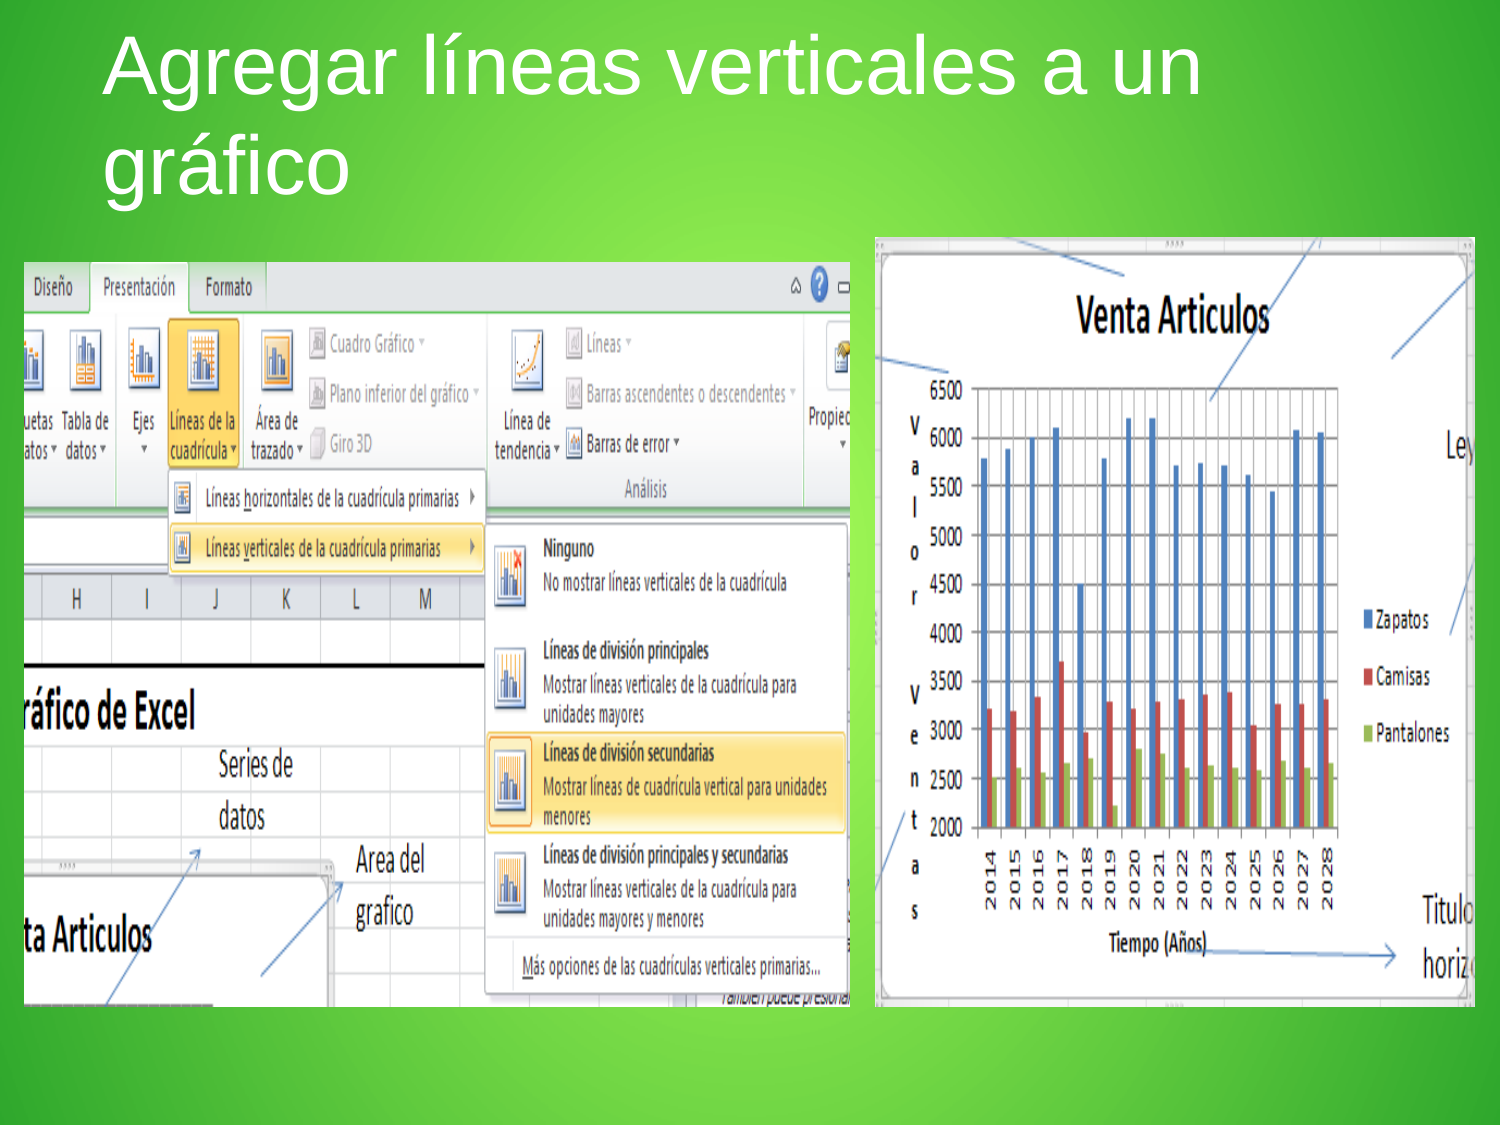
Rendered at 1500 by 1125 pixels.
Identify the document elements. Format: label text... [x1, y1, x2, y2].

picture [0, 0, 1500, 1125]
text_box Agregar líneas verticales a un gráfico [87, 97, 1475, 219]
